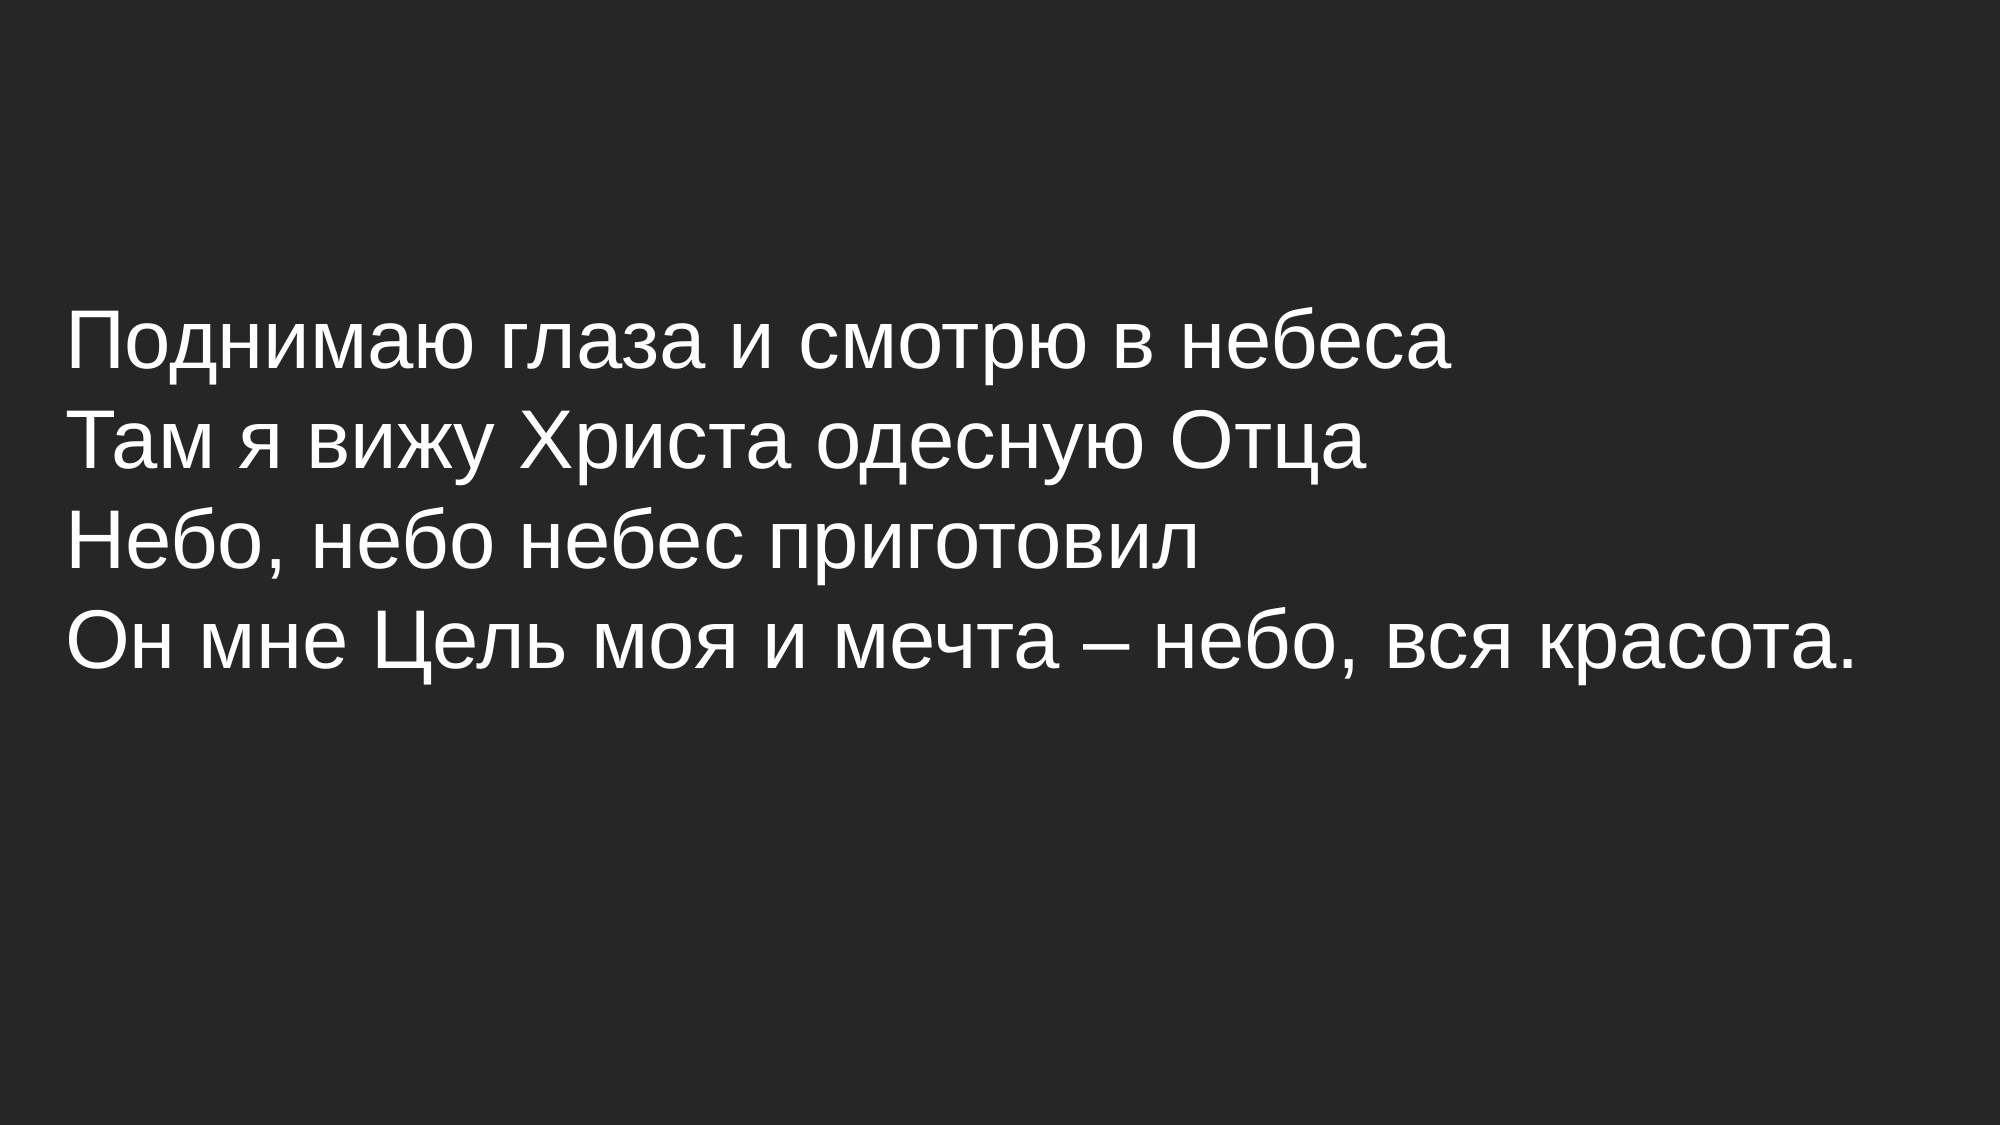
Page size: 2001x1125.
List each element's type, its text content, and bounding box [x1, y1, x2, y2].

text_box Поднимаю глаза и смотрю в небеса Там я вижу Христа одесную Отца Небо, небо небес приготовил Он мне Цель моя и мечта – небо, вся красота. [50, 0, 1988, 1013]
